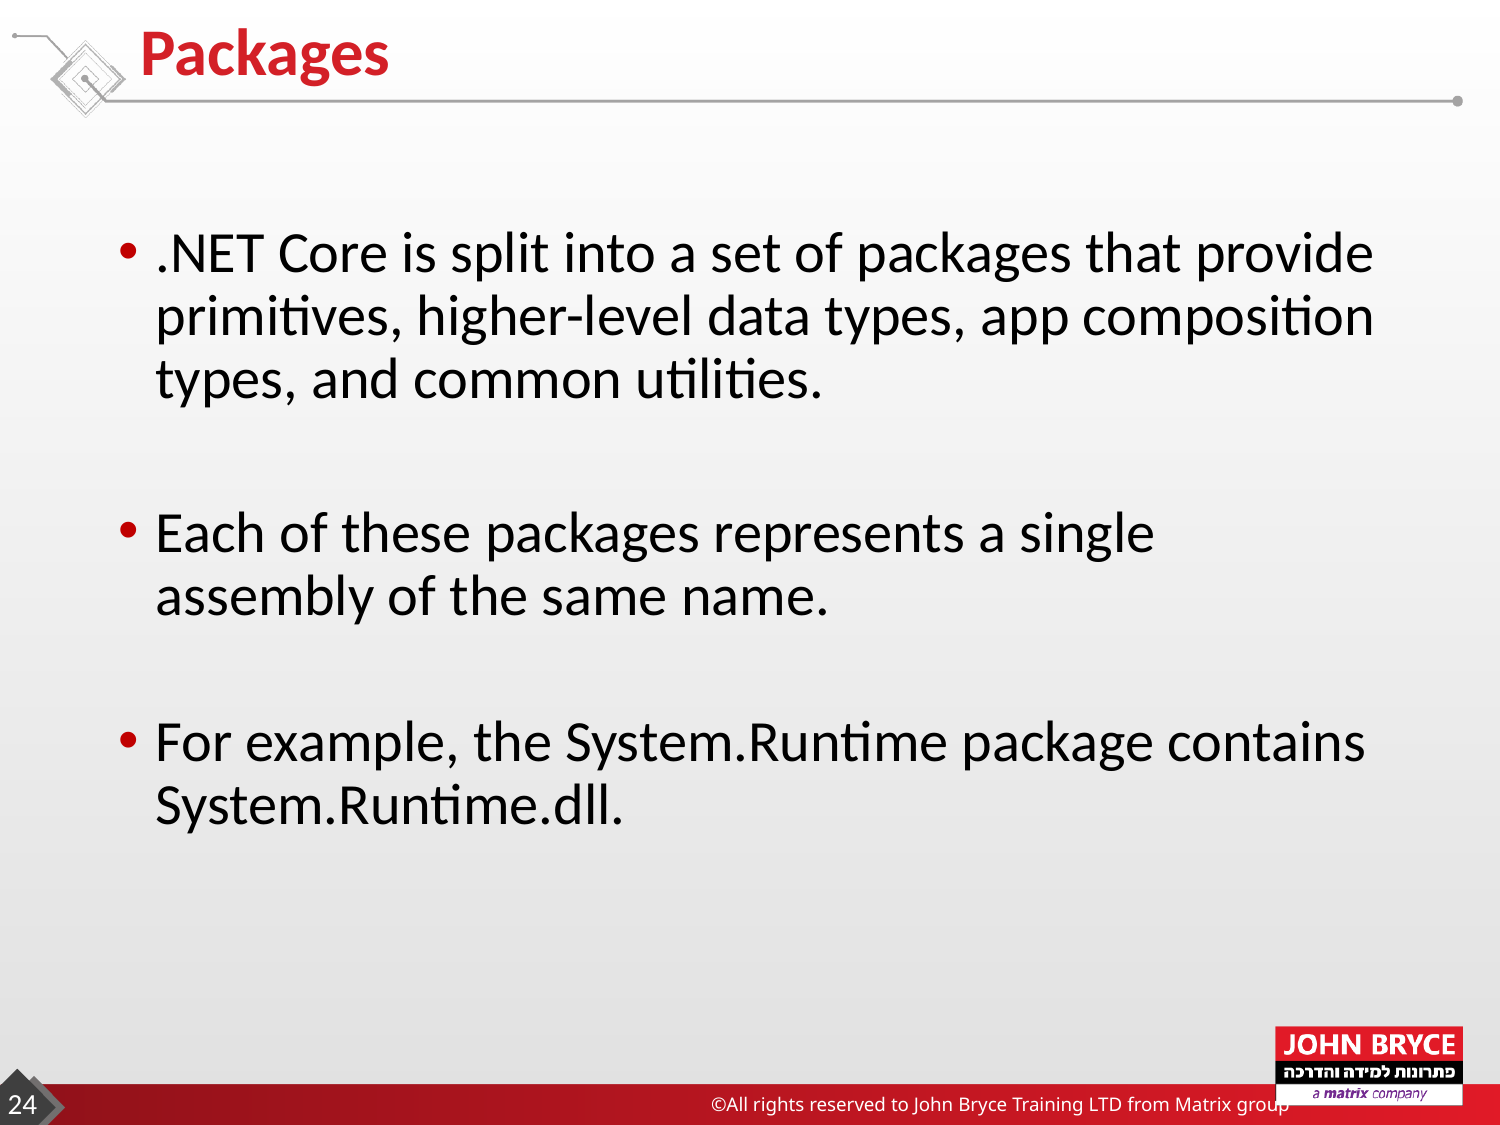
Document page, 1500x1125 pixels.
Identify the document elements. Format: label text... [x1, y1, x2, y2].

list .NET Core is split into a set of packages that provide primitives, higher-level data types, app composition types, and common utilities. Each of these packages represents a single assembly of the same name. For example, the System.Runtime package contains System.Runtime.dll. [103, 215, 1397, 929]
title Packages [125, 0, 1419, 118]
picture [12, 33, 125, 118]
slide_number 24 [0, 1077, 100, 1125]
picture [0, 1026, 1500, 1125]
picture [1419, 33, 1463, 118]
